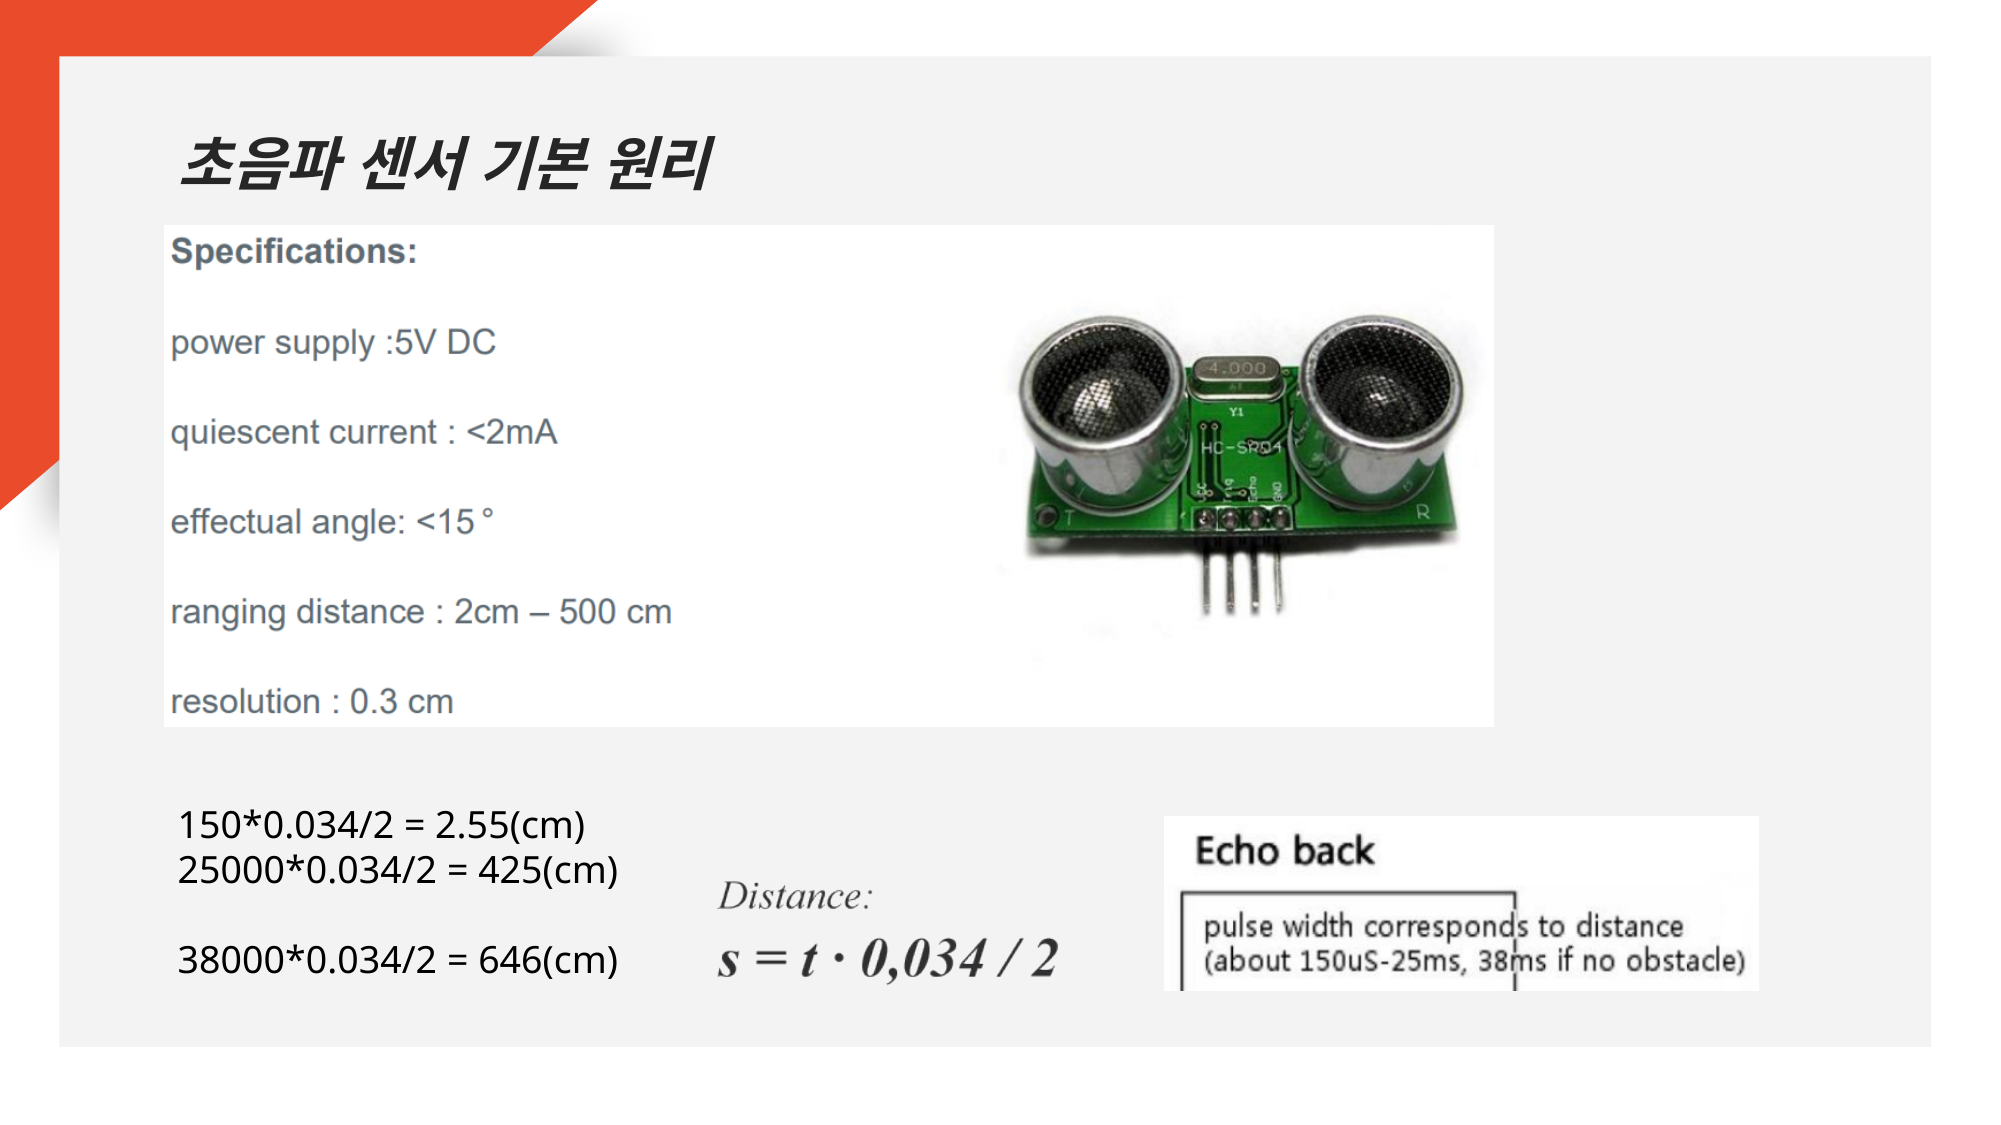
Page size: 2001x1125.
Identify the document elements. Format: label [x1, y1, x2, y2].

list [706, 867, 1066, 991]
picture [1164, 816, 1760, 991]
picture [164, 225, 1495, 727]
text_box [0, 0, 1932, 1047]
